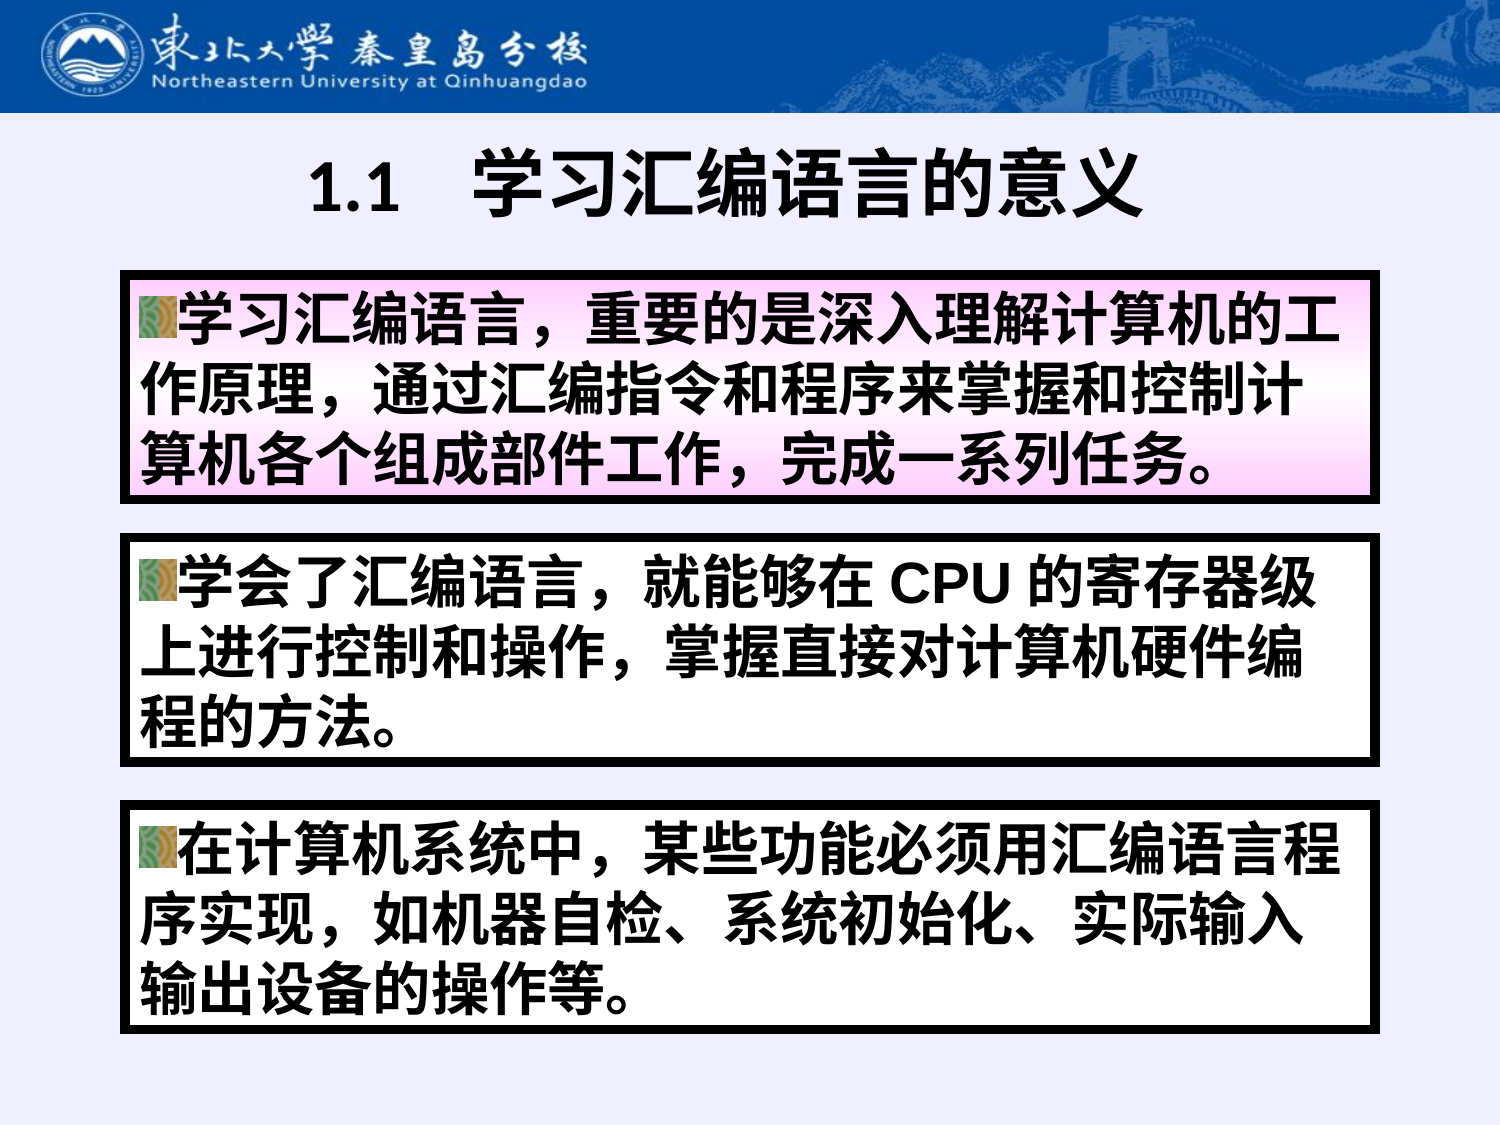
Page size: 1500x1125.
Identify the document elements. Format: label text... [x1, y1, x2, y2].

picture [139, 826, 177, 868]
title 1.1 学习汇编语言的意义 [112, 112, 1340, 251]
text_box 学习汇编语言，重要的是深入理解计算机的工作原理，通过汇编指令和程序来掌握和控制计算机各个组成部件工作，完成一系列任务。 [125, 275, 1375, 500]
text_box 学会了汇编语言，就能够在CPU的寄存器级上进行控制和操作，掌握直接对计算机硬件编程的方法。 [125, 537, 1375, 763]
picture [139, 296, 177, 338]
picture [139, 559, 177, 601]
text_box 在计算机系统中，某些功能必须用汇编语言程序实现，如机器自检、系统初始化、实际输入输出设备的操作等。 [125, 804, 1375, 1030]
picture [0, 0, 1500, 113]
